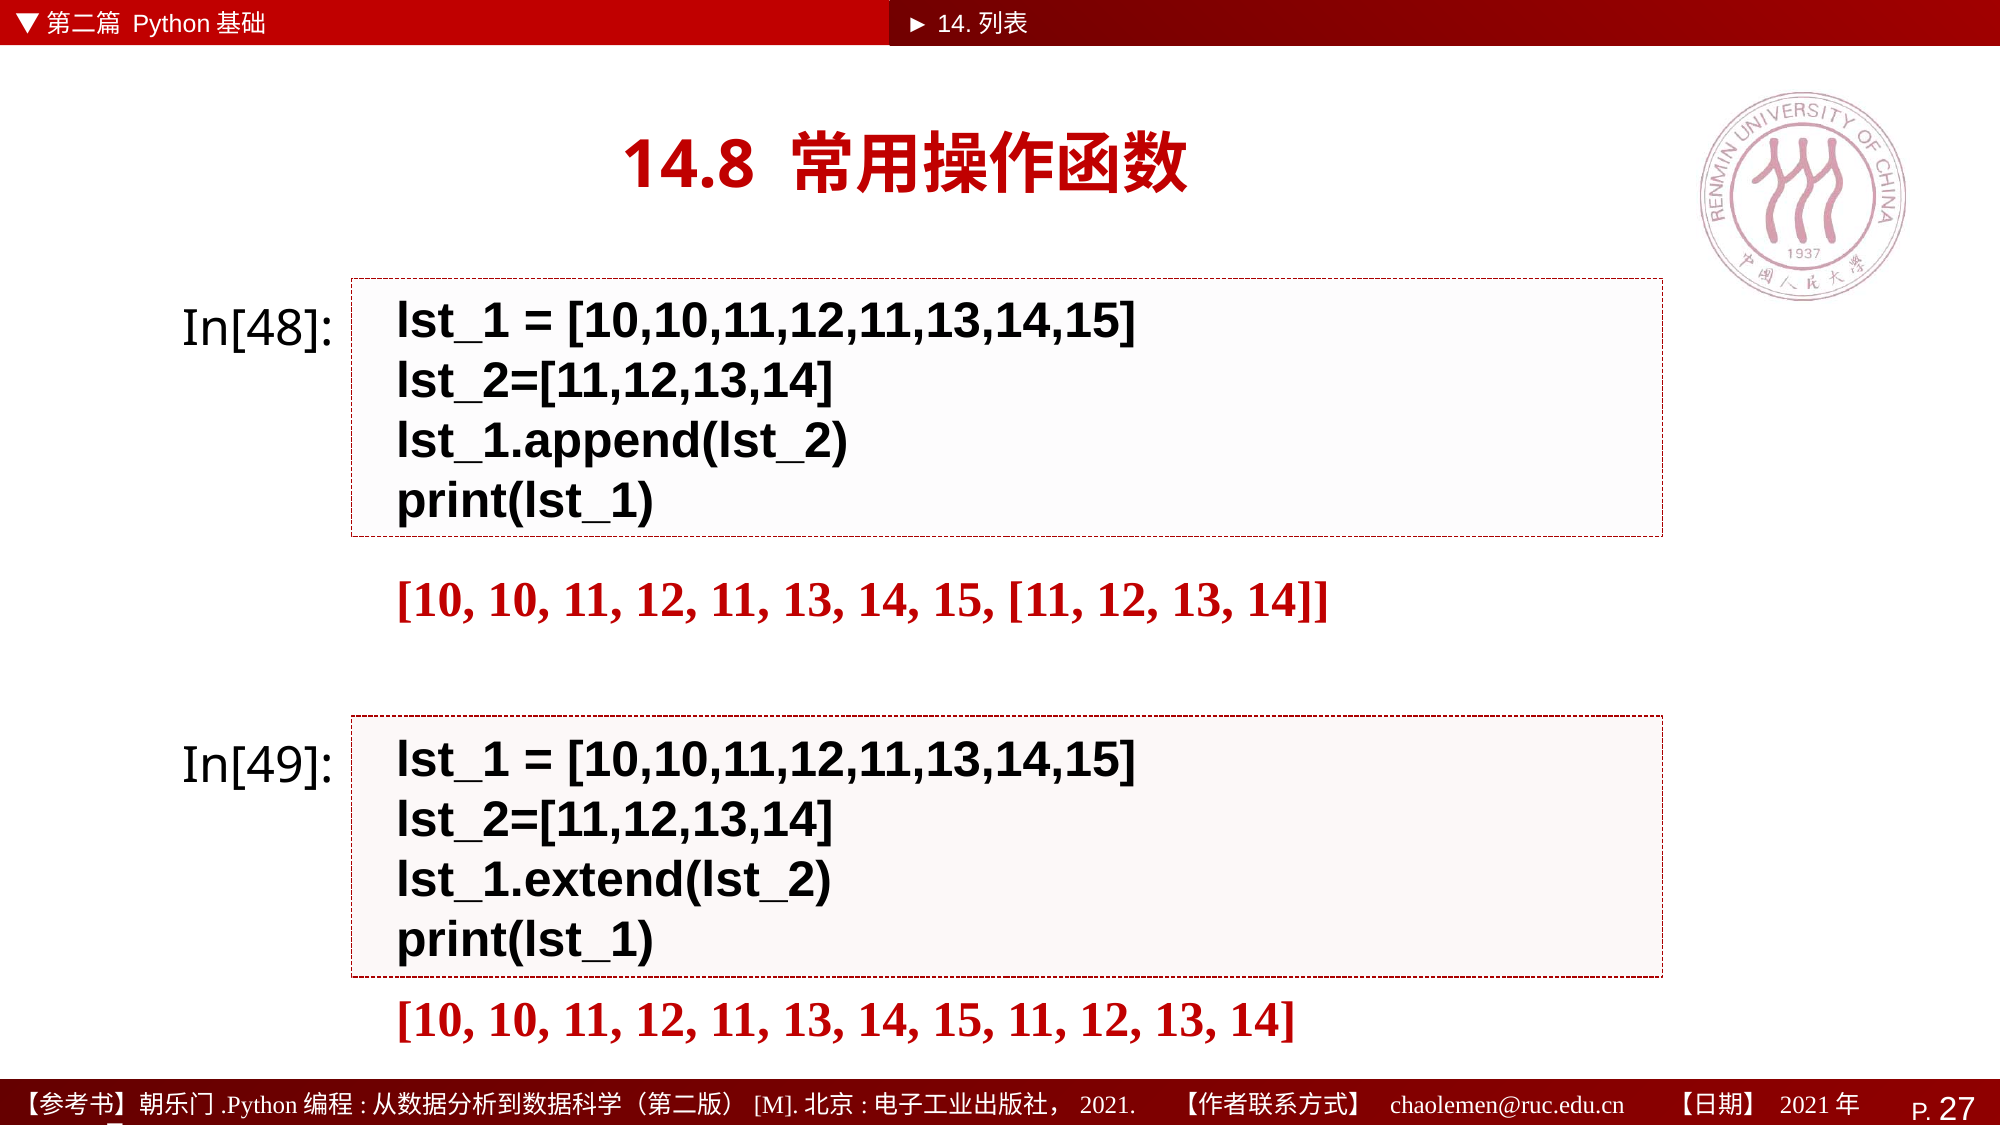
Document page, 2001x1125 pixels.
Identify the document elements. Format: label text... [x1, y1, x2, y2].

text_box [167, 278, 1663, 646]
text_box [167, 715, 1663, 1065]
list ▼第二篇 Python基础 [0, 0, 725, 43]
title 14.8 常用操作函数 [101, 92, 1710, 229]
picture [1696, 89, 1910, 304]
list ► 14.列表 [890, 0, 1249, 43]
